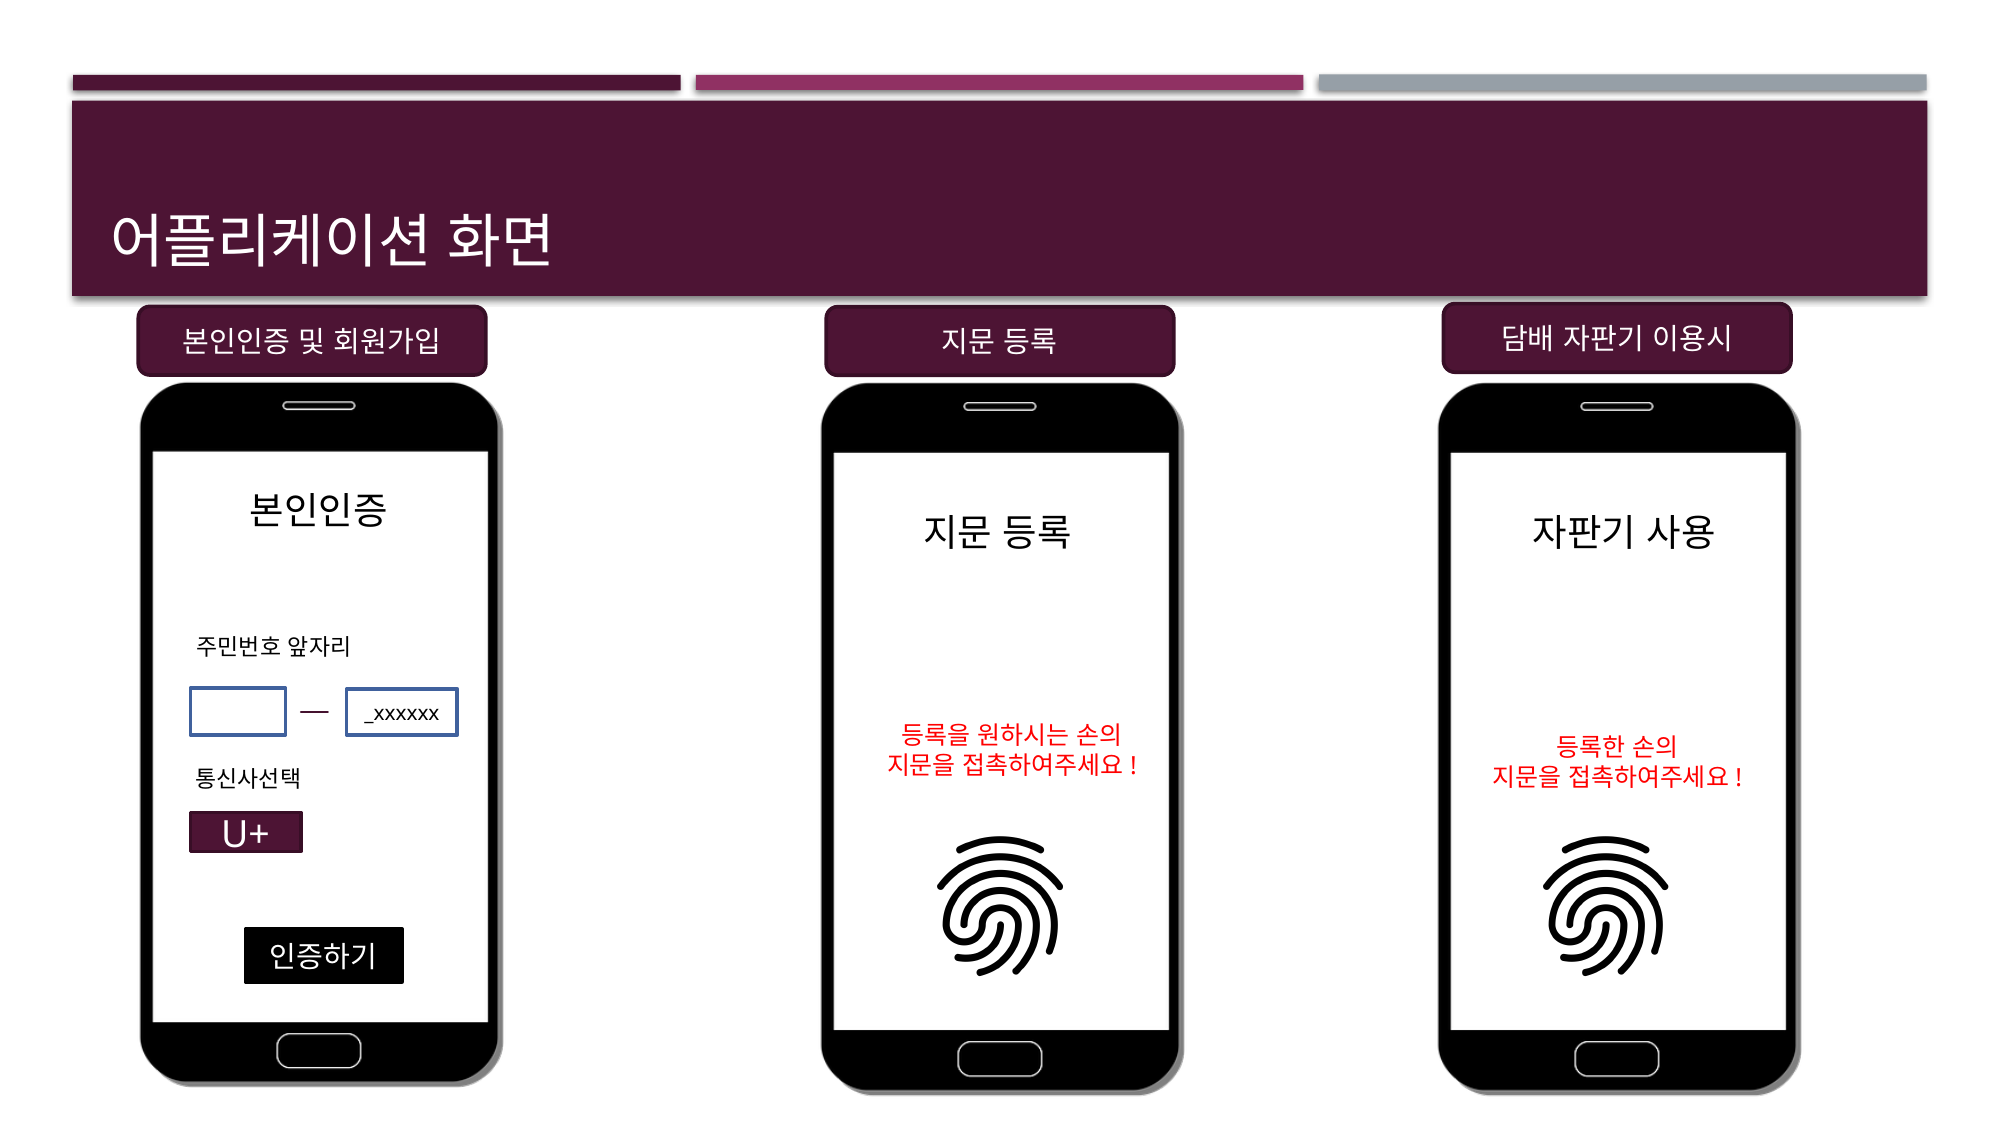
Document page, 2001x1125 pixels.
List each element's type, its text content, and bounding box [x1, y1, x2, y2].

text_box 지문 등록 [824, 304, 1176, 336]
text_box 본인인증 및 회원가입 [136, 304, 488, 336]
title 어플리케이션 화면 [95, 115, 1905, 282]
picture [916, 822, 1084, 990]
picture [1329, 338, 1906, 1125]
picture [31, 338, 607, 1125]
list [712, 338, 1288, 1125]
text_box 담배 자판기 이용시 [1441, 301, 1793, 336]
